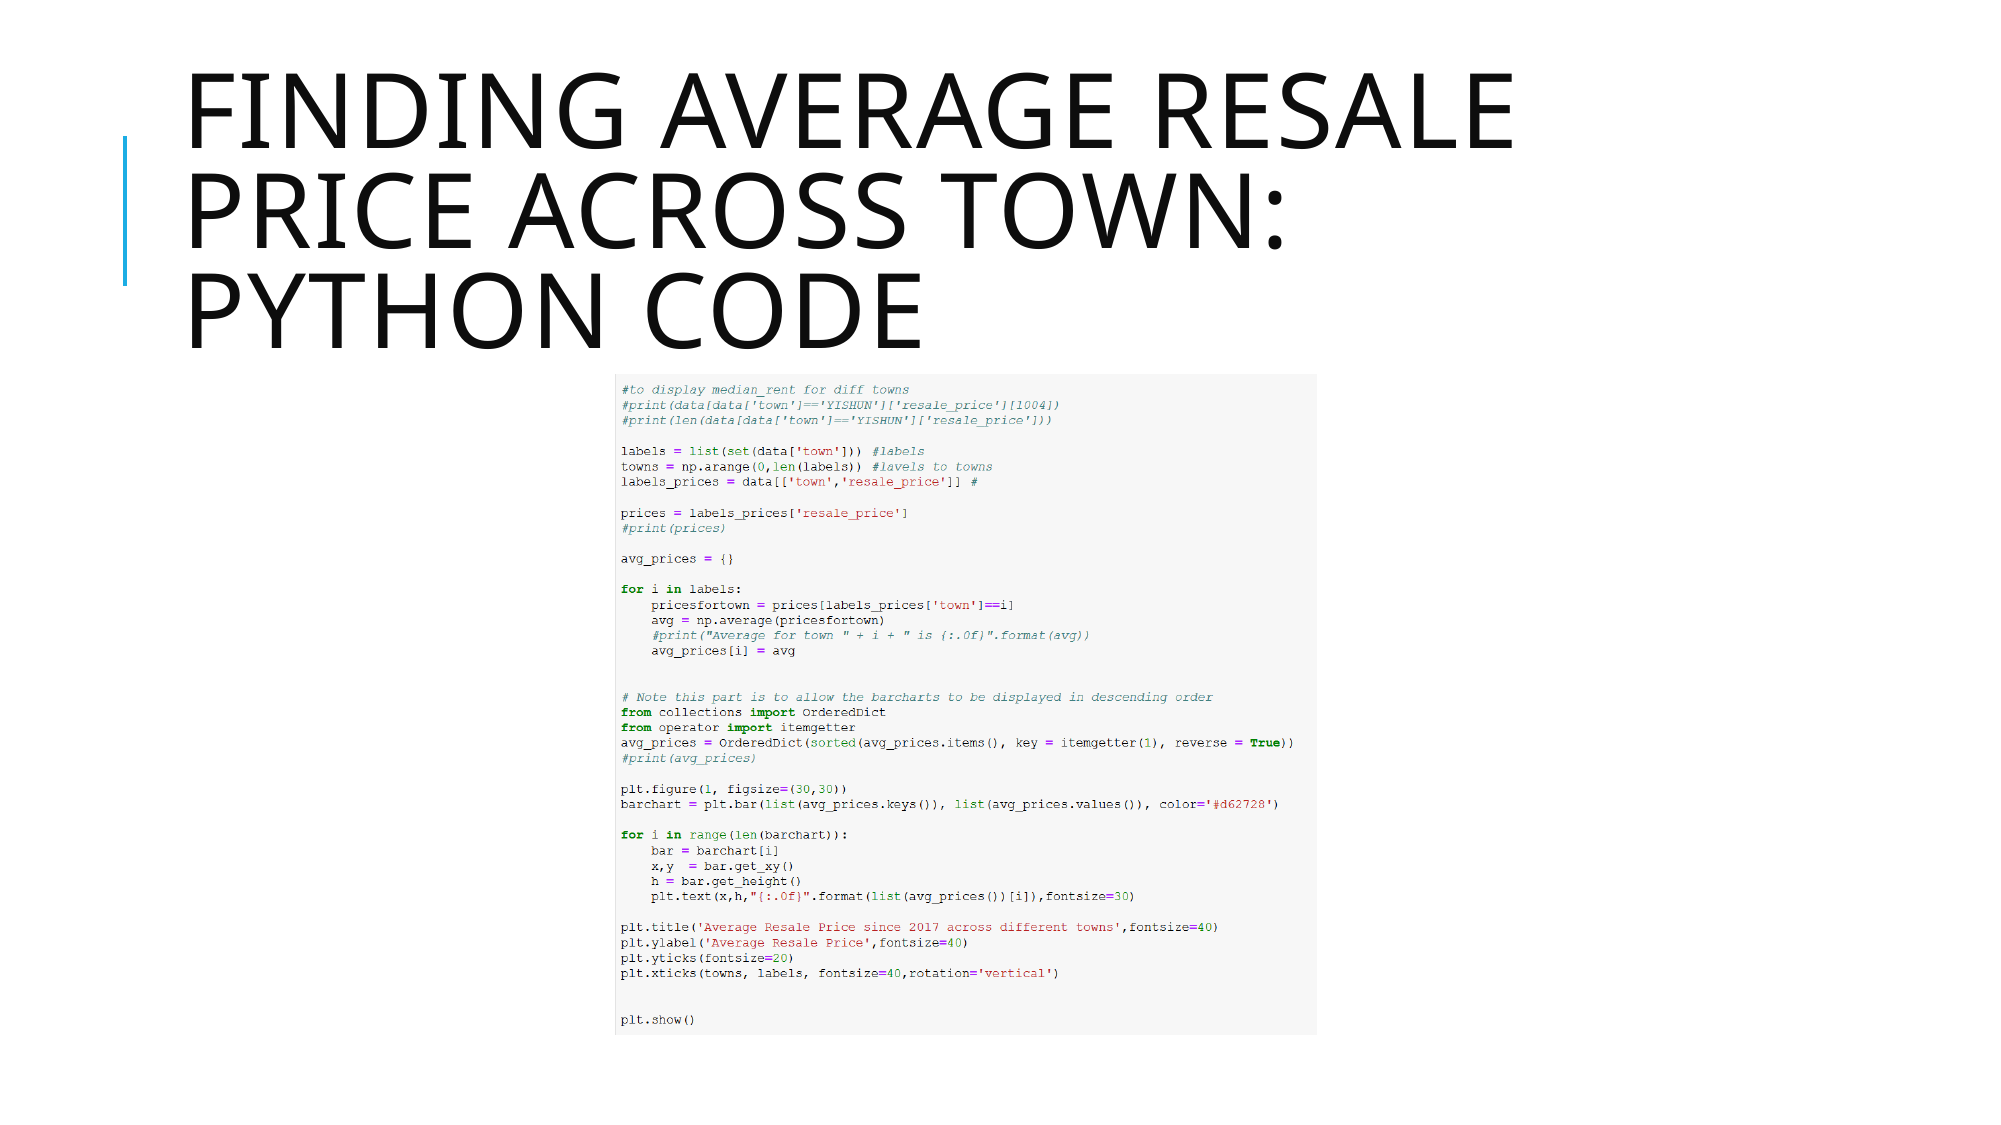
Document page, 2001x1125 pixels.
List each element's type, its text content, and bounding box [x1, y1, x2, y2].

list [613, 374, 1317, 1036]
title Finding Average Resale Price across town: Python code [168, 96, 1763, 342]
